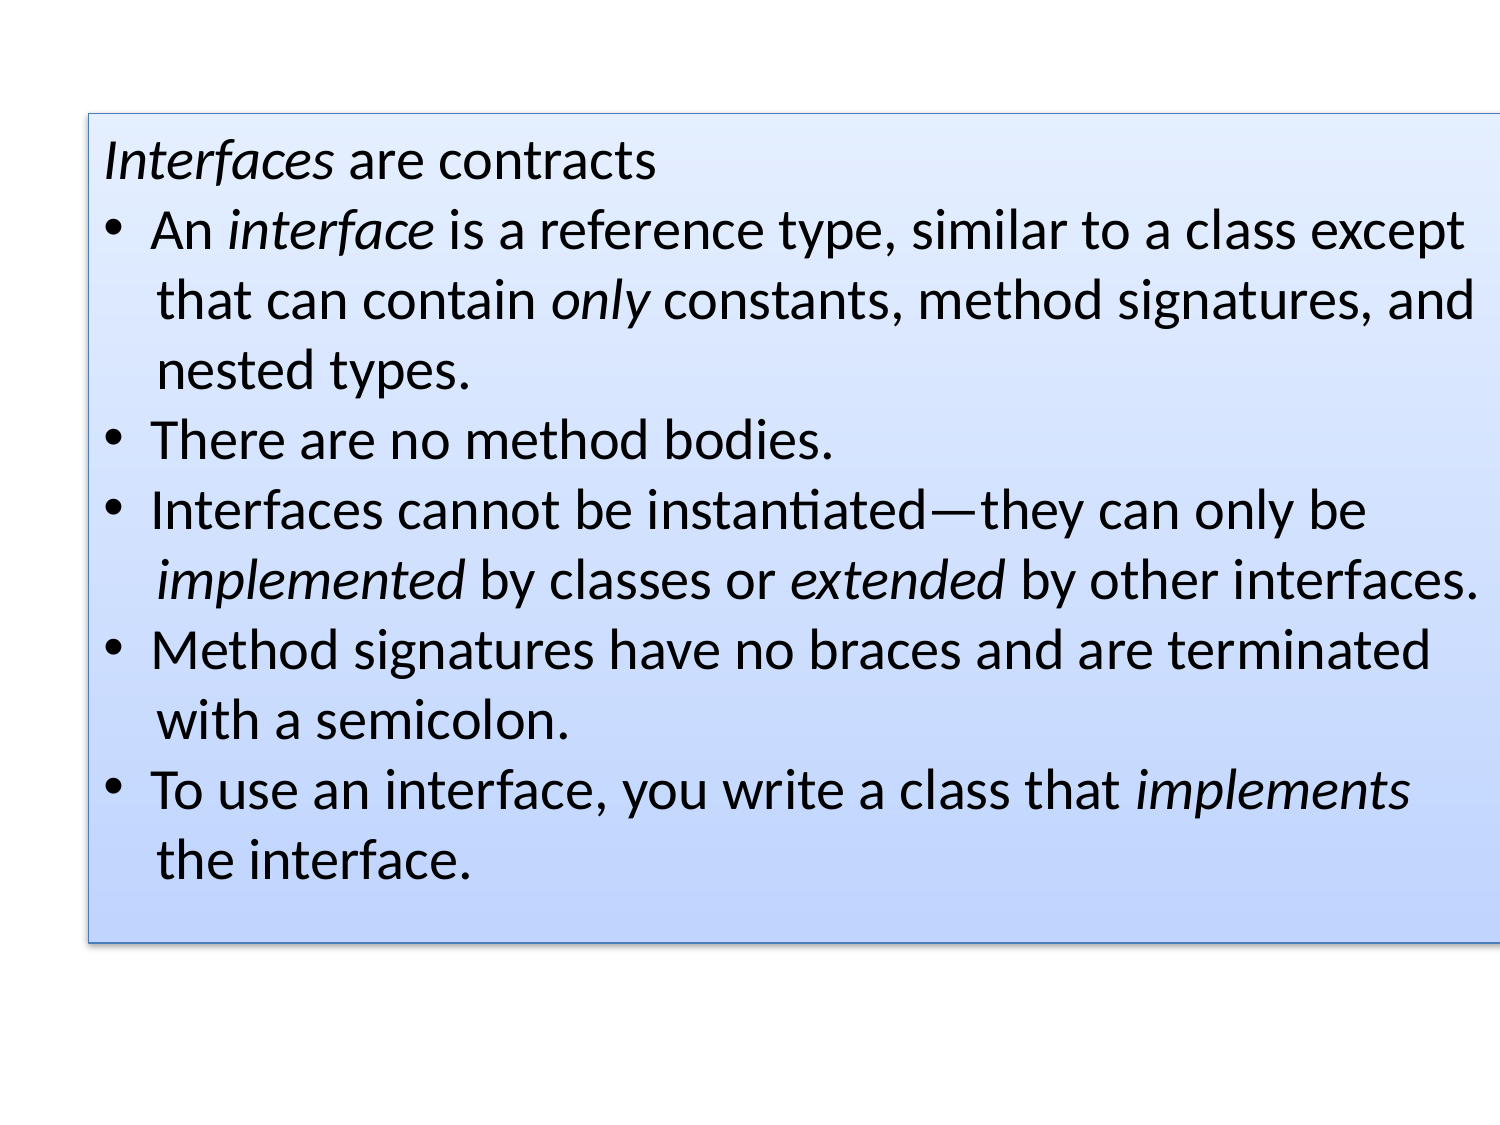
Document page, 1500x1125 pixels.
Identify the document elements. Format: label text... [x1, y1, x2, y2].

text_box Interfaces are contracts An interface is a reference type, similar to a class except that can contain only constants, method signatures, and nested types. There are no method bodies. Interfaces cannot be instantiated—they can only be implemented by classes or extended by other interfaces. Method signatures have no braces and are terminated with a semicolon. To use an interface, you write a class that implements the interface. [88, 113, 1500, 944]
